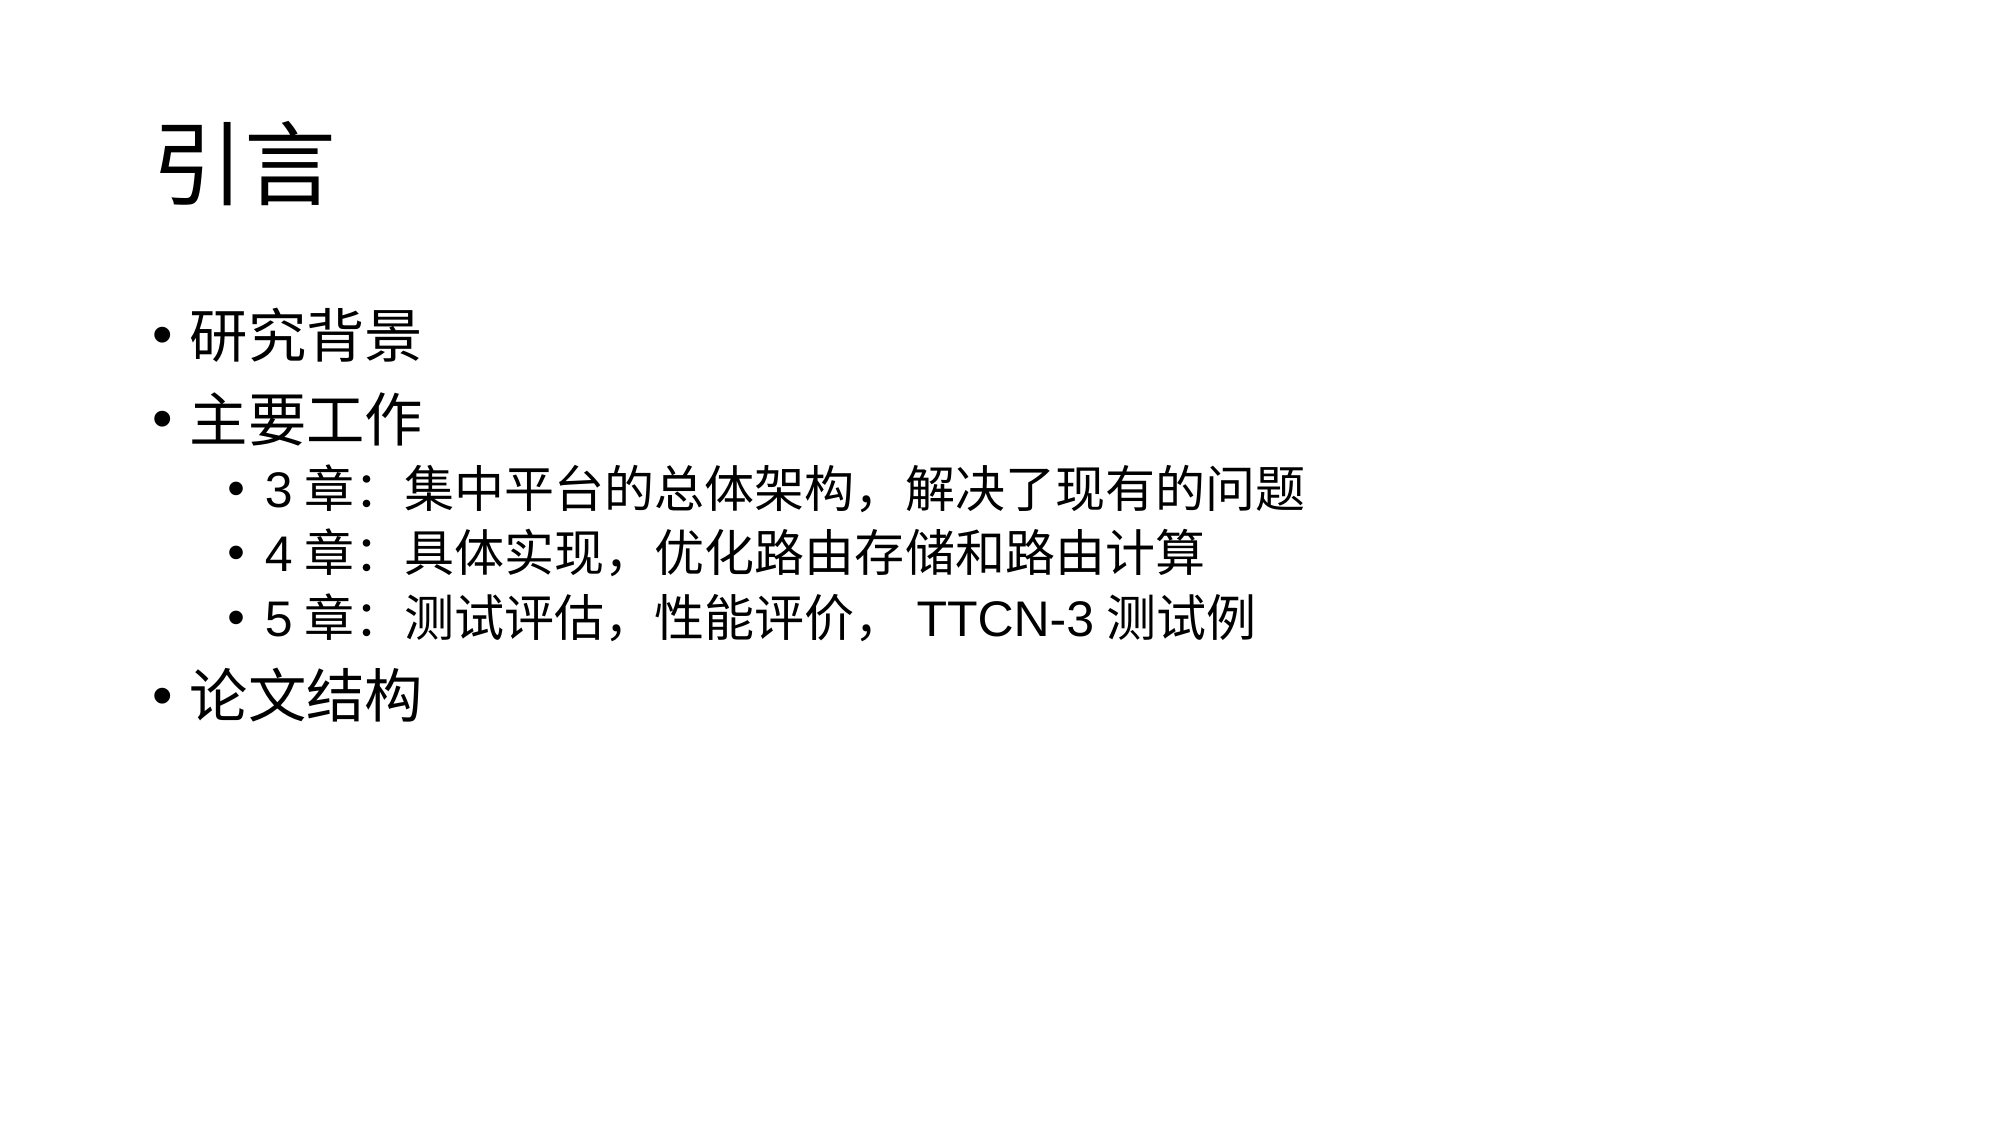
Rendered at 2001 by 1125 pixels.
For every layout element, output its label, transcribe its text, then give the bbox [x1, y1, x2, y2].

list 研究背景 主要工作 3章：集中平台的总体架构，解决了现有的问题 4章：具体实现，优化路由存储和路由计算 5章：测试评估，性能评价，TTCN-3测试例 论文结构 [137, 299, 1863, 1014]
title 引言 [137, 59, 1863, 278]
